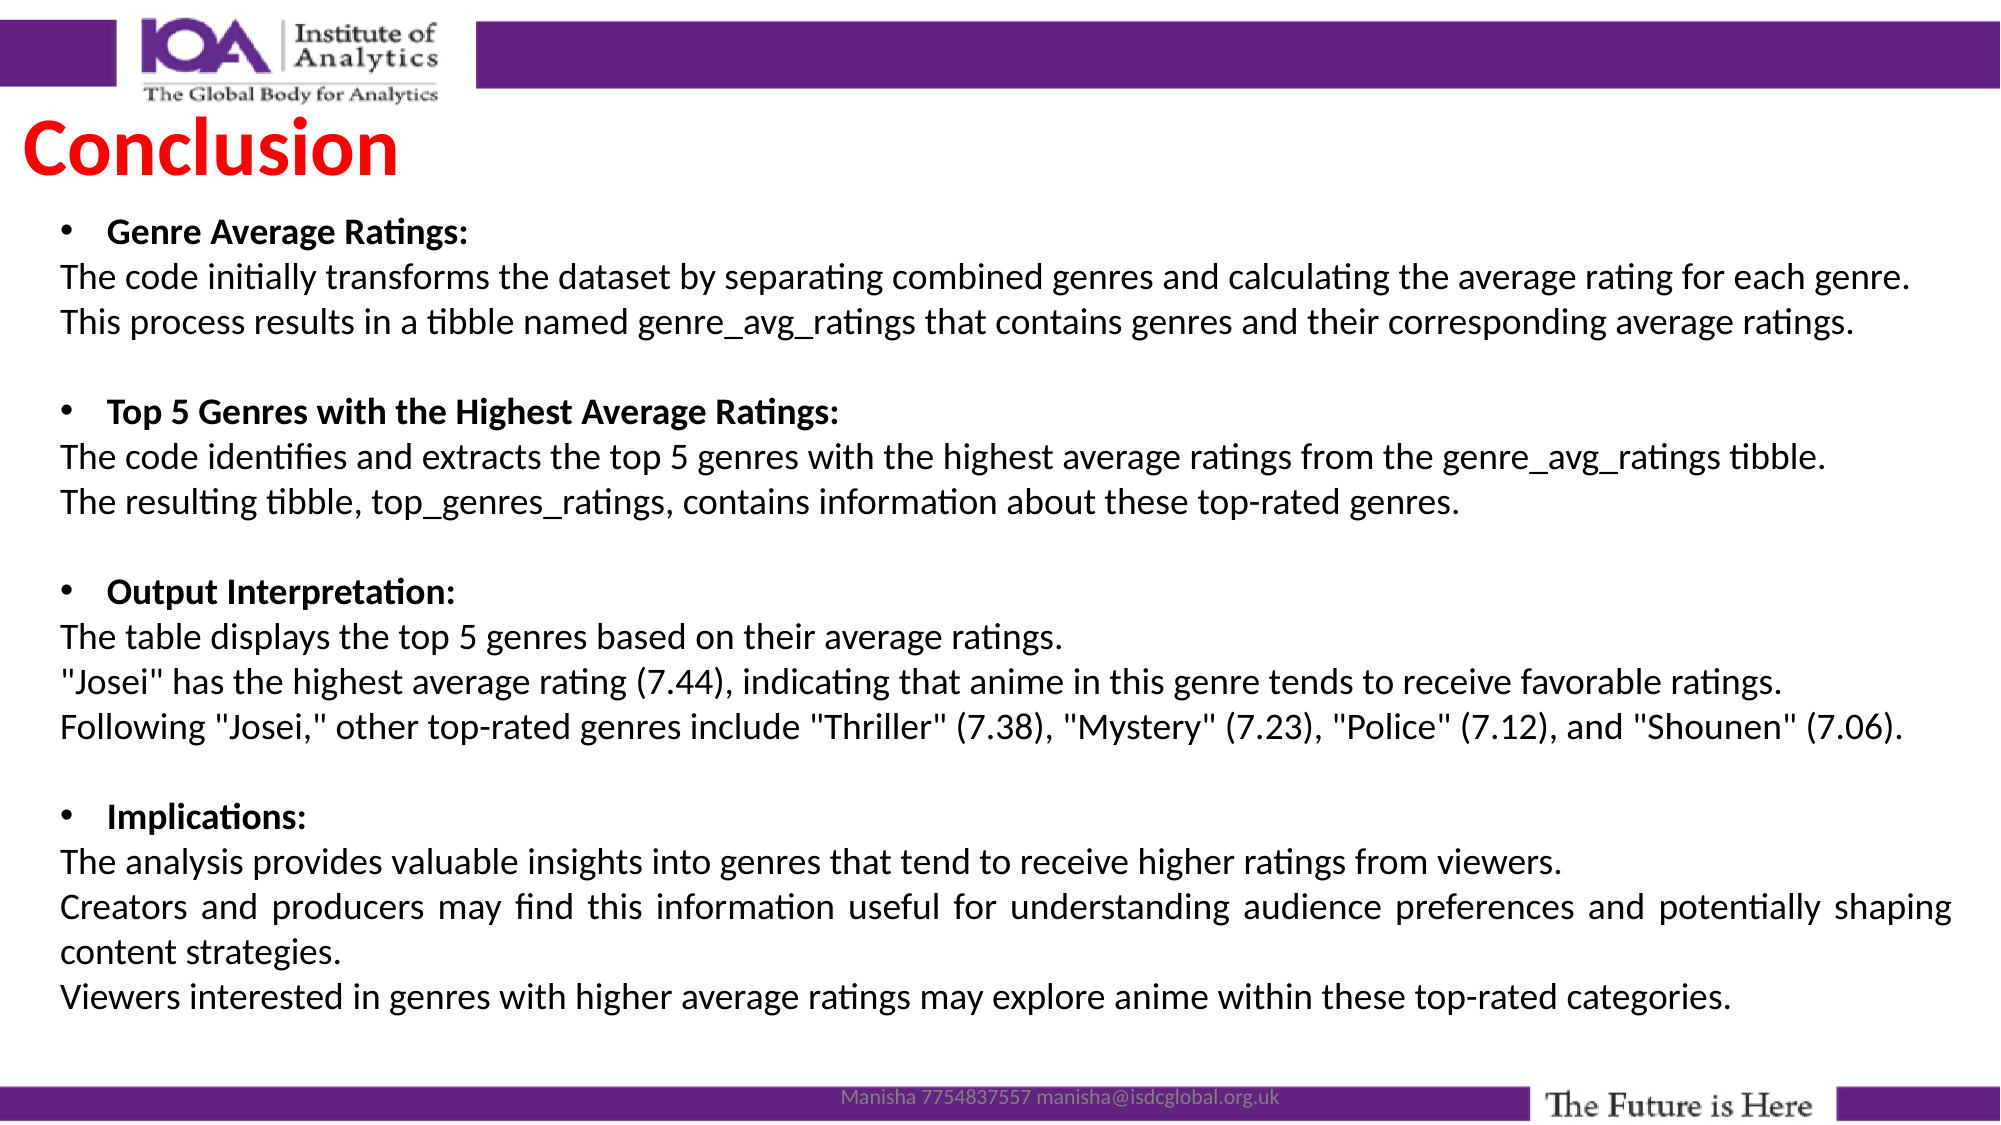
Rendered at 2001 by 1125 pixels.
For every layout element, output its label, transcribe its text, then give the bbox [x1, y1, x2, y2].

picture [0, 0, 2000, 1125]
title Conclusion [23, 92, 1976, 194]
list Genre Average Ratings: The code initially transforms the dataset by separating combined genres and calculating the average rating for each genre. This process results in a tibble named genre_avg_ratings that contains genres and their corresponding average ratings. Top 5 Genres with the Highest Average Ratings: The code identifies and extracts the top 5 genres with the highest average ratings from the genre_avg_ratings tibble. The resulting tibble, top_genres_ratings, contains information about these top-rated genres. Output Interpretation: The table displays the top 5 genres based on their average ratings. "Josei" has the highest average rating (7.44), indicating that anime in this genre tends to receive favorable ratings. Following "Josei," other top-rated genres include "Thriller" (7.38), "Mystery" (7.23), "Police" (7.12), and "Shounen" (7.06). Implications: The analysis provides valuable insights into genres that tend to receive higher ratings from viewers. Creators and producers may find this information useful for understanding audience preferences and potentially shaping content strategies. Viewers interested in genres with higher average ratings may explore anime within these top-rated categories. [60, 206, 1955, 1025]
